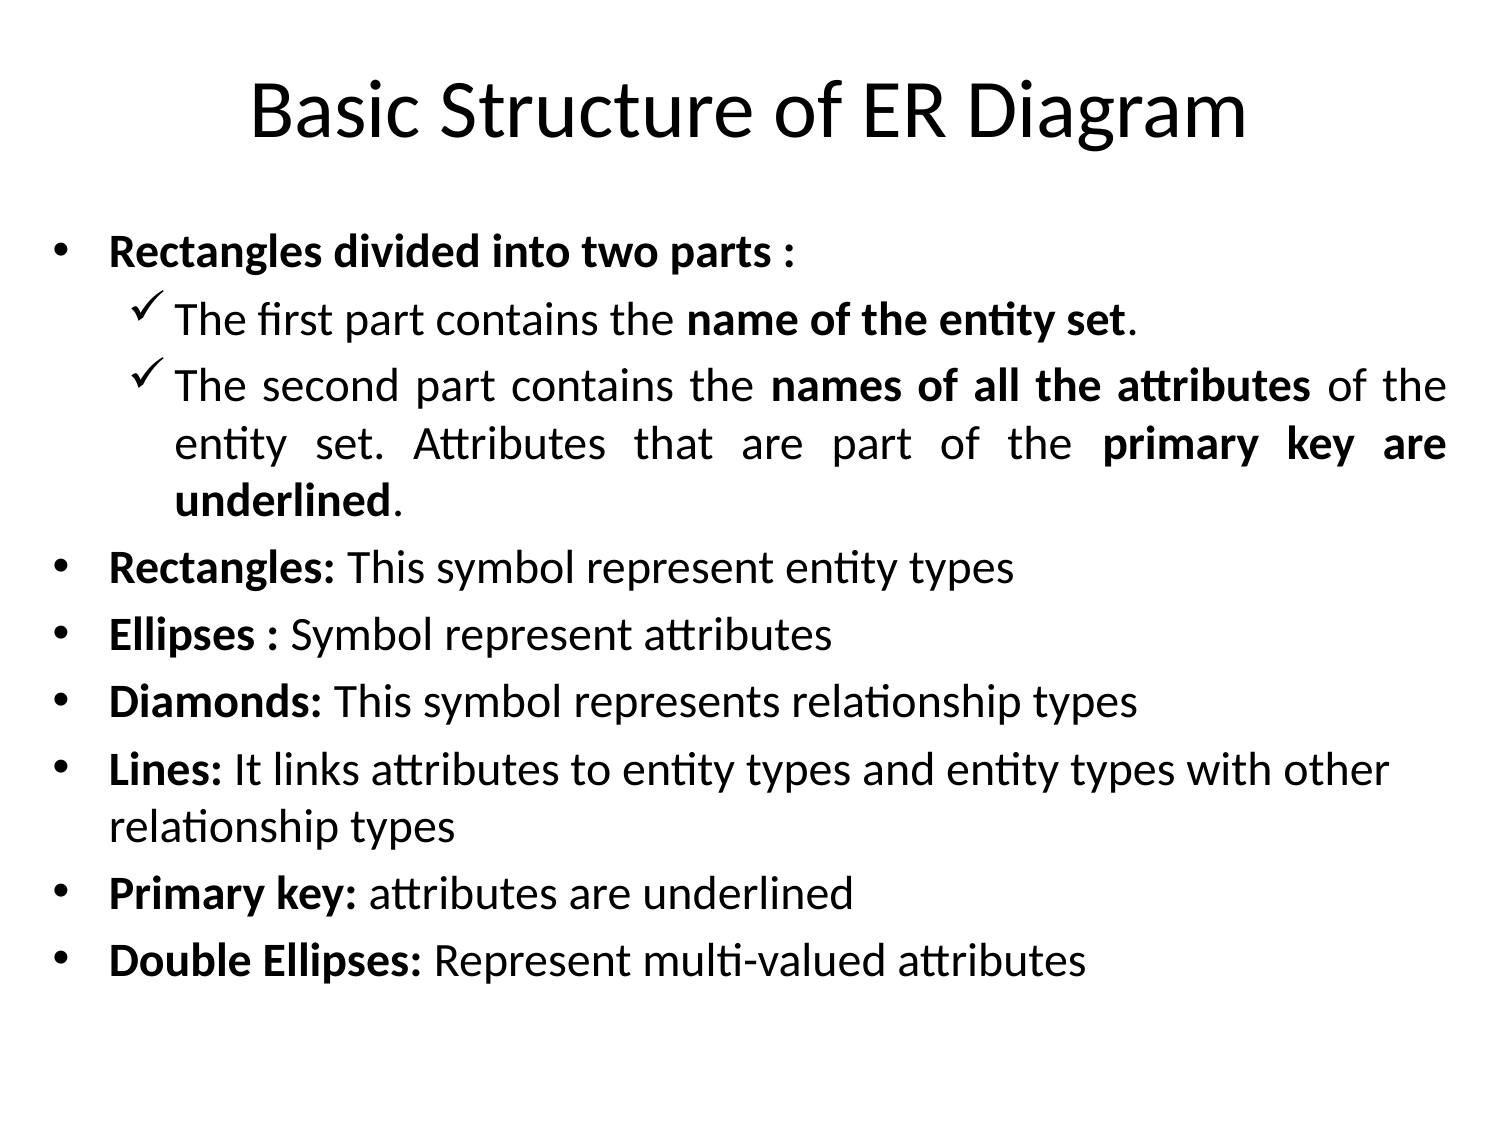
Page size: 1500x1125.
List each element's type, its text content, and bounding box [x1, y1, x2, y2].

list Rectangles divided into two parts : The first part contains the name of the entity set. The second part contains the names of all the attributes of the entity set. Attributes that are part of the primary key are underlined. Rectangles: This symbol represent entity types Ellipses : Symbol represent attributes Diamonds: This symbol represents relationship types Lines: It links attributes to entity types and entity types with other relationship types Primary key: attributes are underlined Double Ellipses: Represent multi-valued attributes [37, 212, 1463, 1075]
title Basic Structure of ER Diagram [75, 45, 1425, 163]
